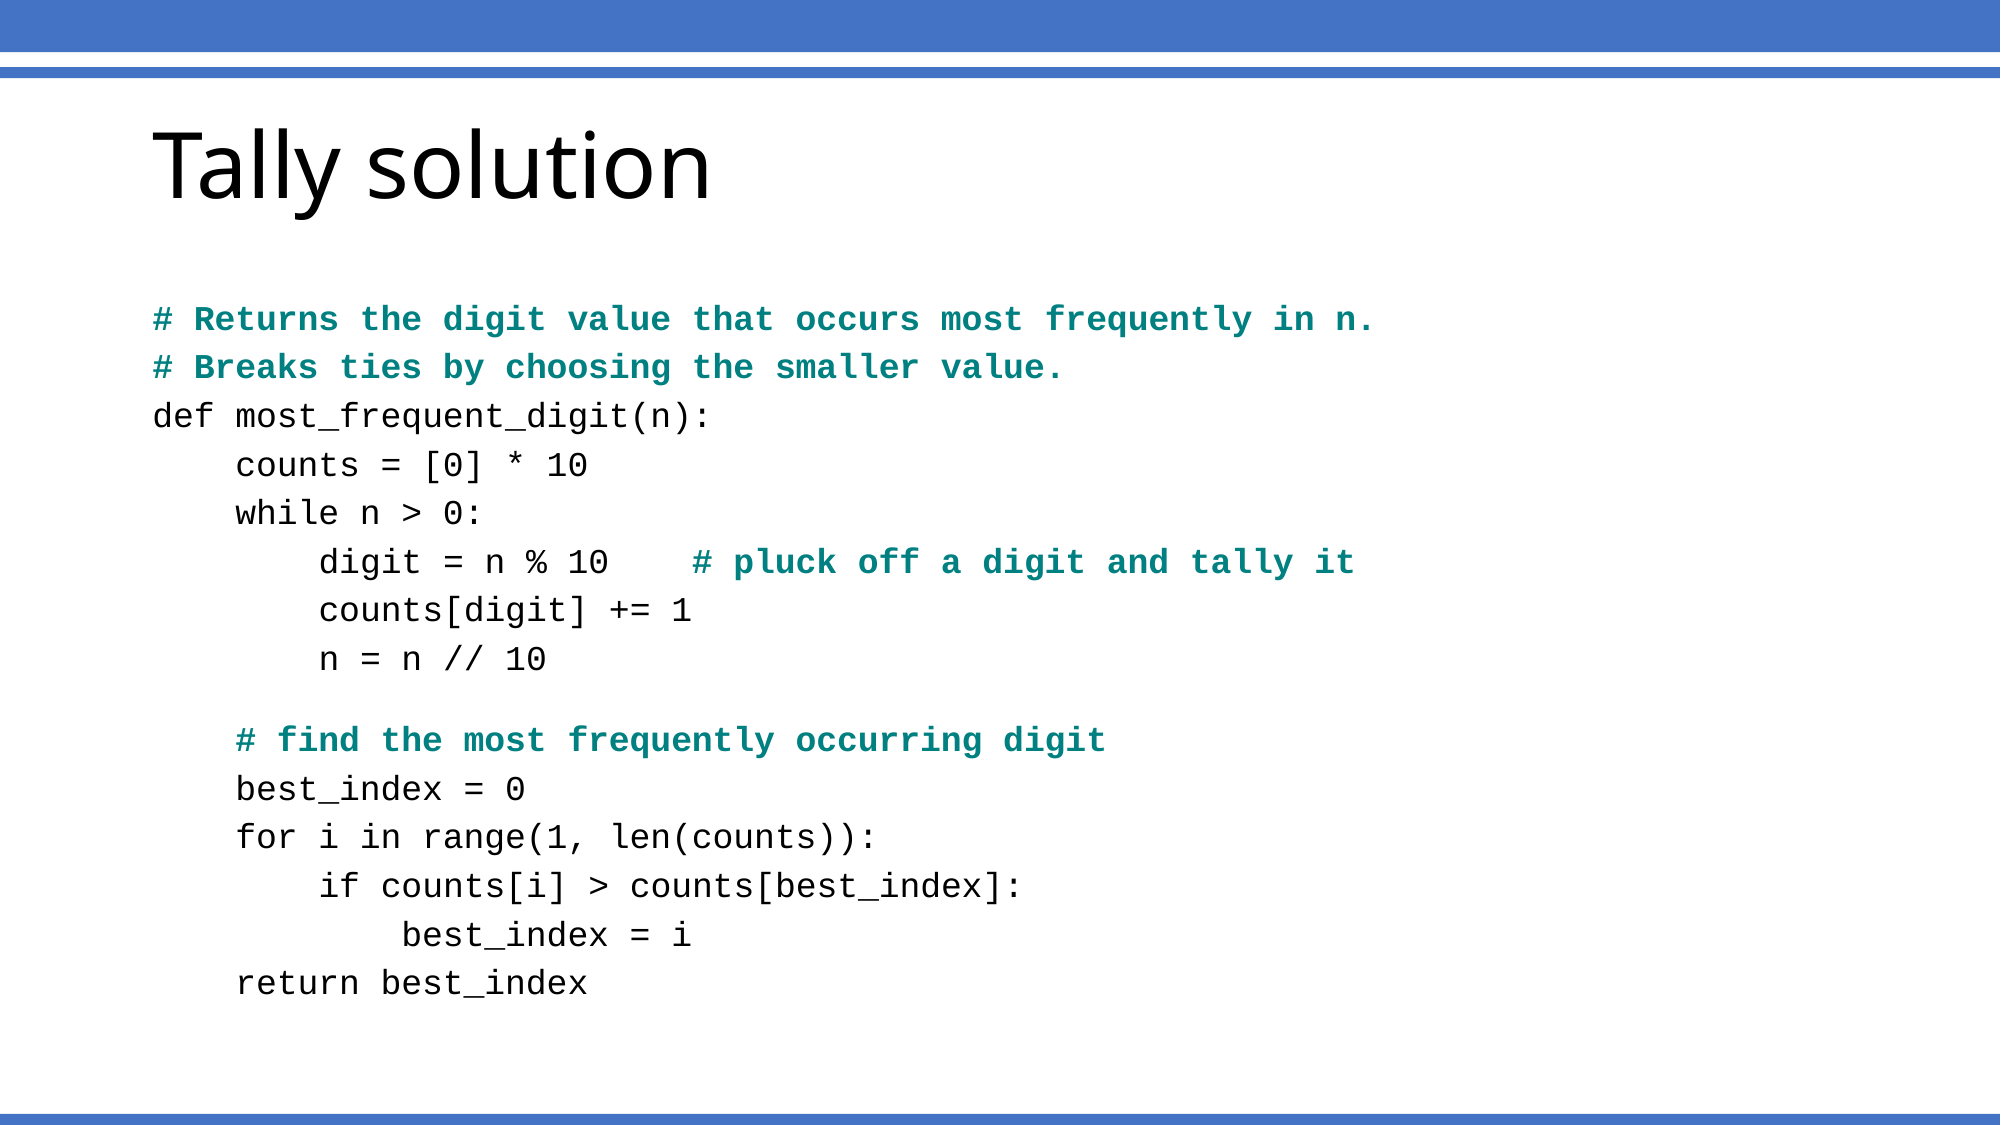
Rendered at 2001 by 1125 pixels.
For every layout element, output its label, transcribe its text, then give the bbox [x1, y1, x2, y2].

list # Returns the digit value that occurs most frequently in n. # Breaks ties by choosing the smaller value. def most_frequent_digit(n): counts = [0] * 10 while n > 0: digit = n % 10 # pluck off a digit and tally it counts[digit] += 1 n = n // 10 # find the most frequently occurring digit best_index = 0 for i in range(1, len(counts)): if counts[i] > counts[best_index]: best_index = i return best_index [137, 299, 1863, 1014]
title Tally solution [137, 59, 1863, 278]
